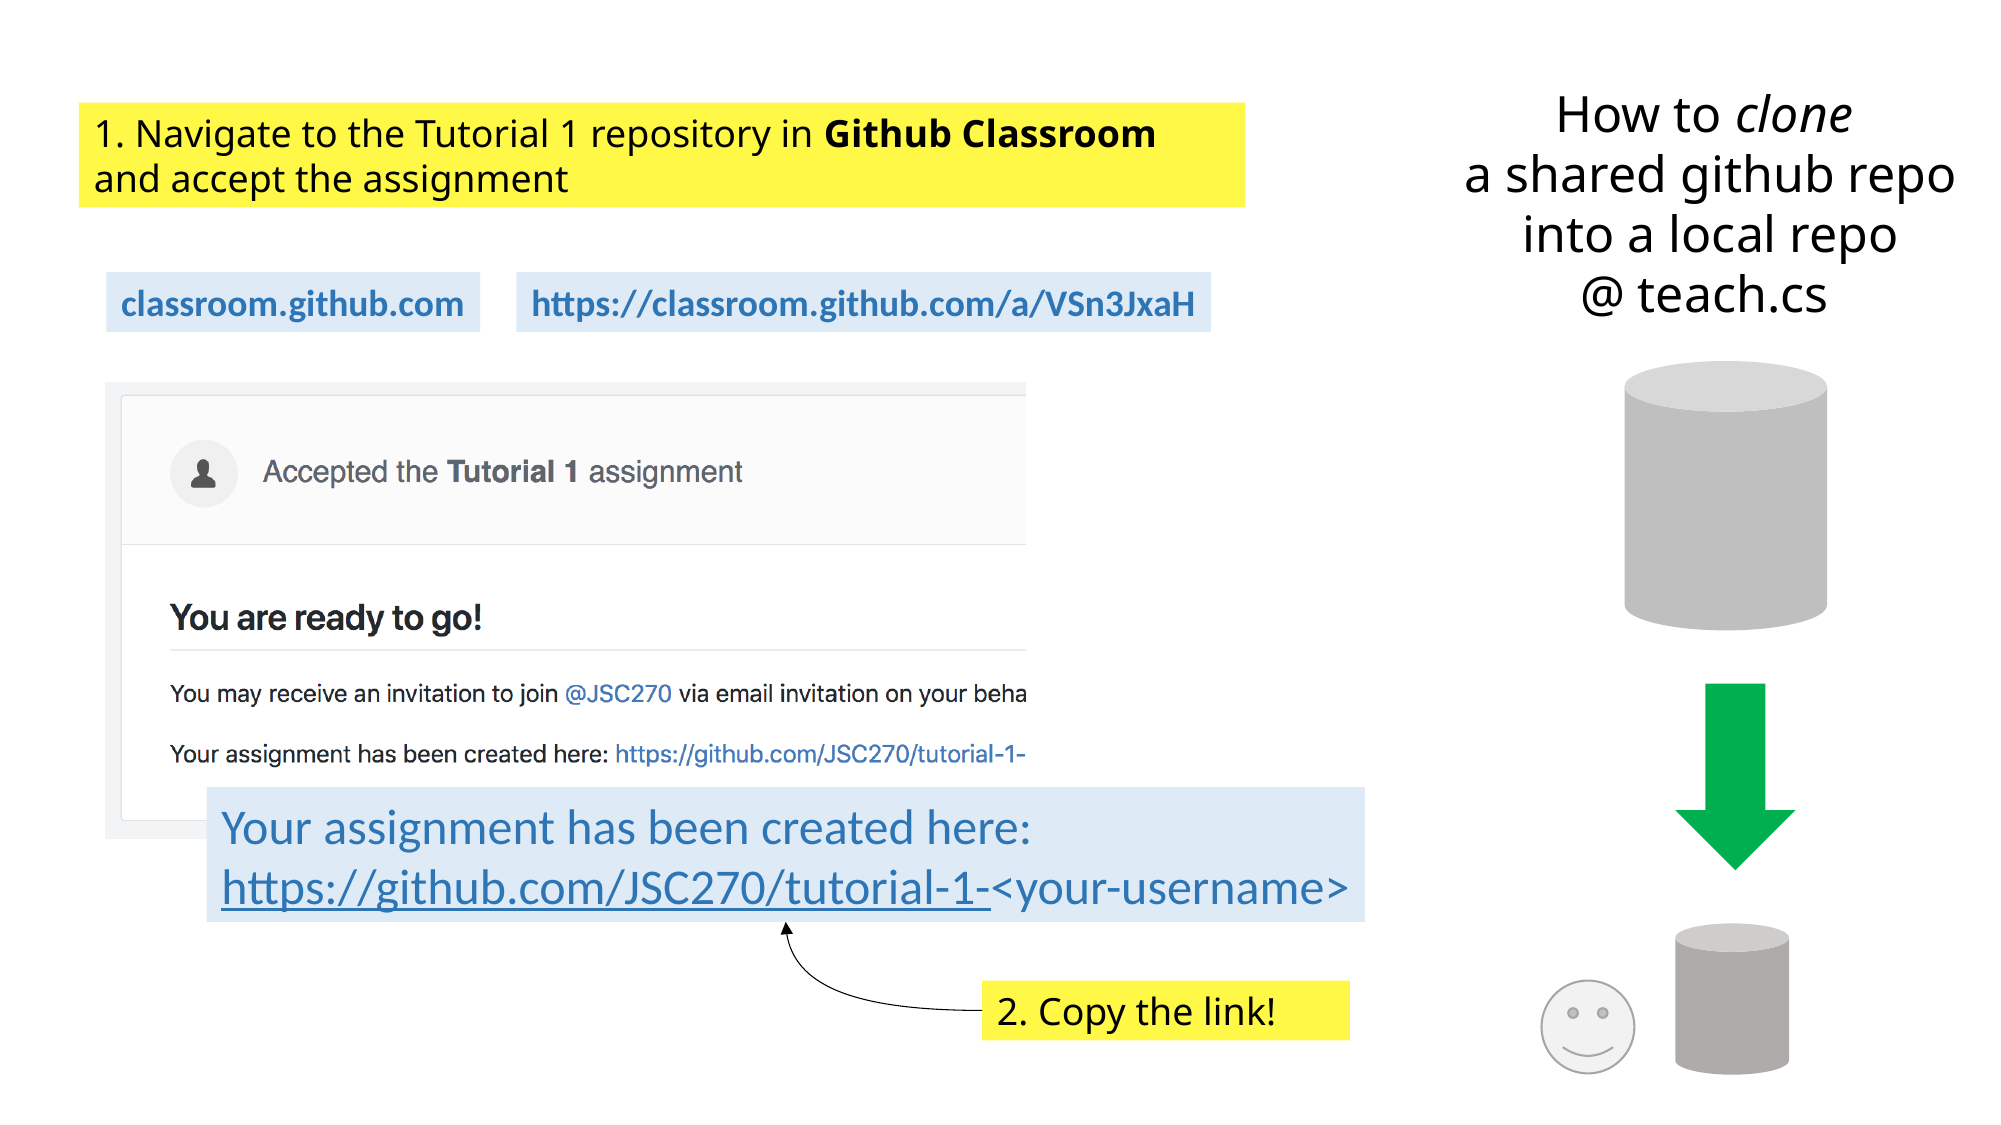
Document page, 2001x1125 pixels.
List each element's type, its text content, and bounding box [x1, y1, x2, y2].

text_box 2. Copy the link! [982, 980, 1350, 1041]
text_box classroom.github.com [106, 272, 481, 332]
text_box [1674, 922, 1791, 1076]
text_box [1672, 682, 1798, 872]
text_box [785, 923, 983, 1011]
text_box [1540, 979, 1636, 1075]
picture [105, 382, 1027, 839]
text_box 1. Navigate to the Tutorial 1 repository in Github Classroom and accept the assignment [78, 102, 1246, 208]
text_box [1623, 359, 1829, 632]
text_box How to clone a shared github repo into a local repo @ teach.cs [1449, 75, 1972, 330]
text_box Your assignment has been created here: https://github.com/JSC270/tutorial-1-<your-username> [206, 787, 1365, 922]
text_box https://classroom.github.com/a/VSn3JxaH [516, 272, 1211, 332]
